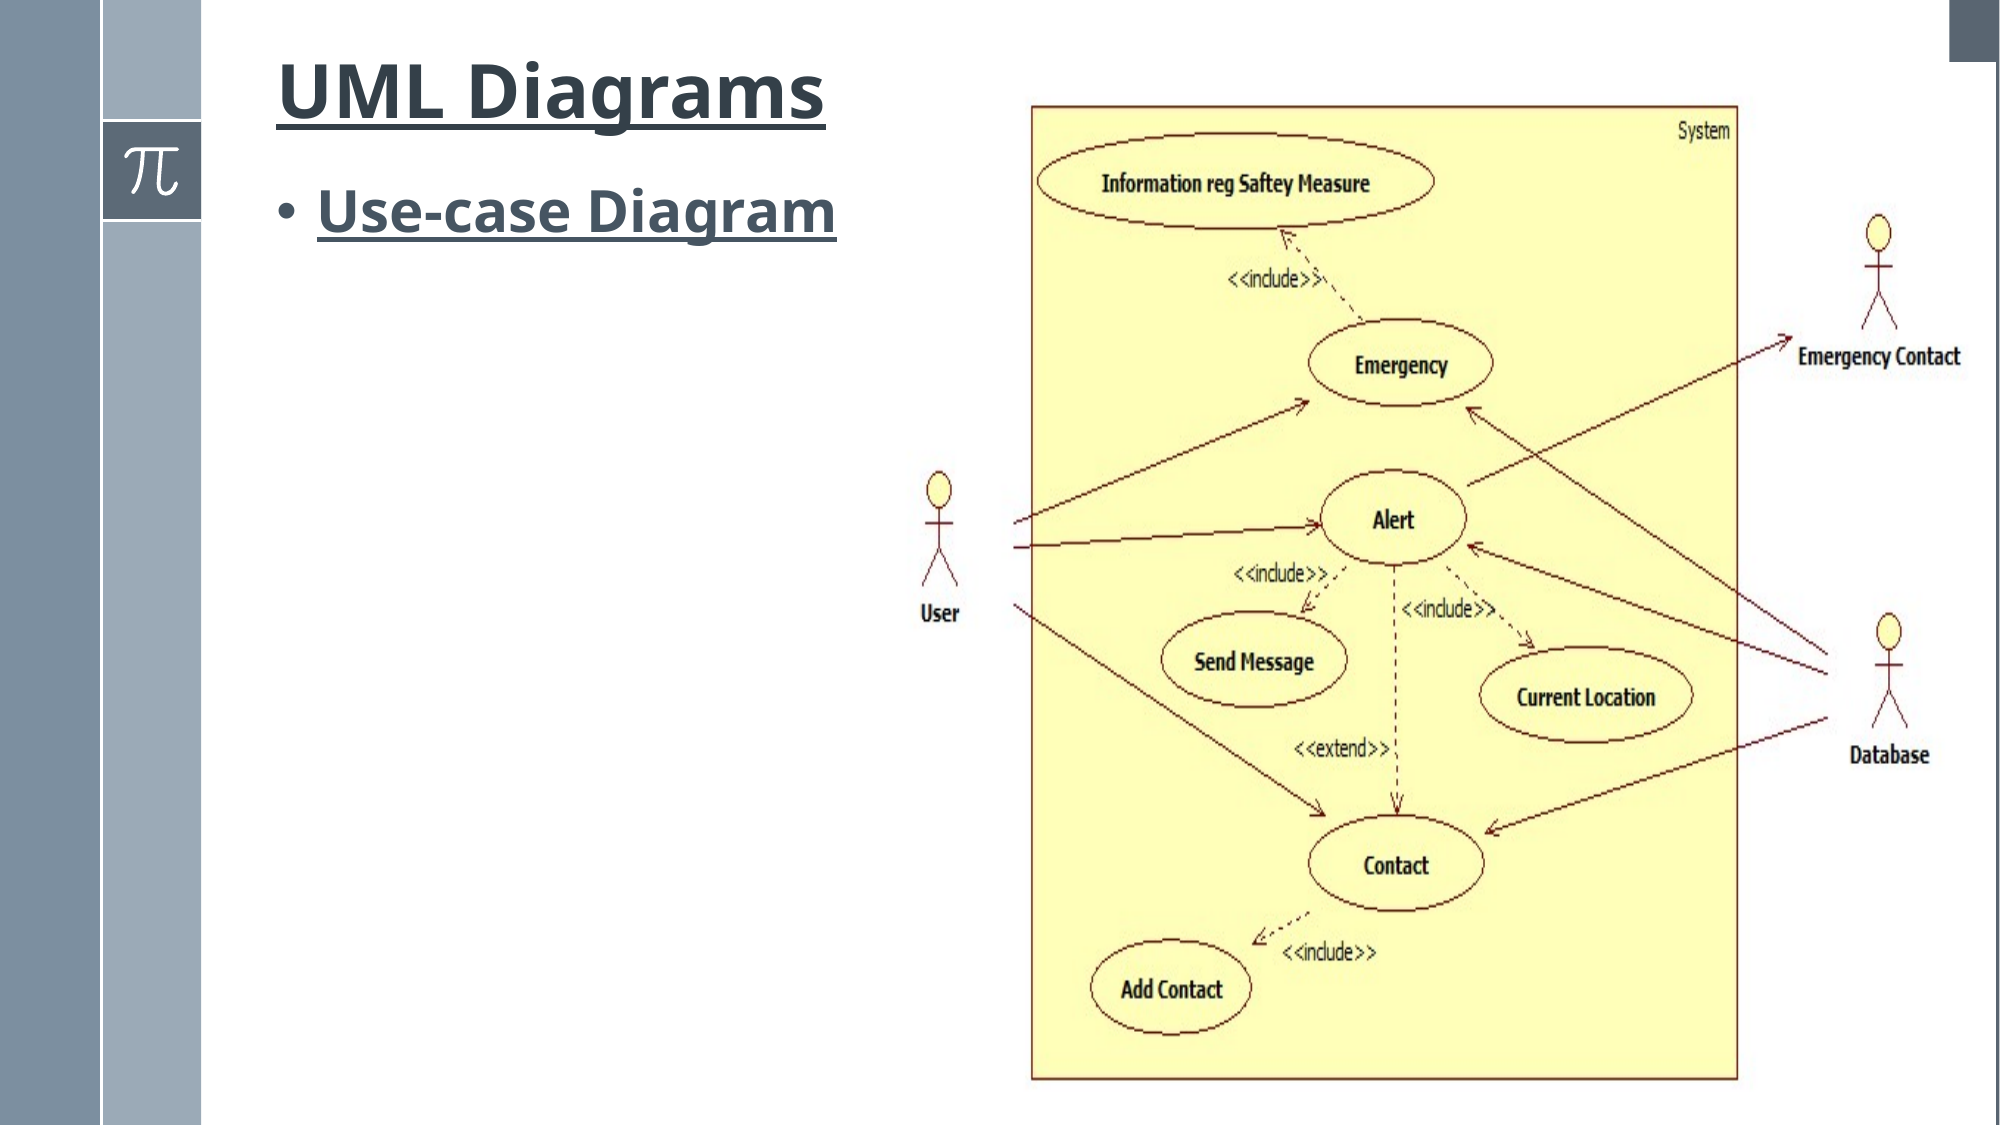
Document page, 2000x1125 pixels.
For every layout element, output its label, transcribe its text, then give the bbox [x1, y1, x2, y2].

title UML Diagrams [261, 0, 1867, 174]
picture [837, 62, 1996, 1125]
list Use-case Diagram [261, 174, 837, 1013]
